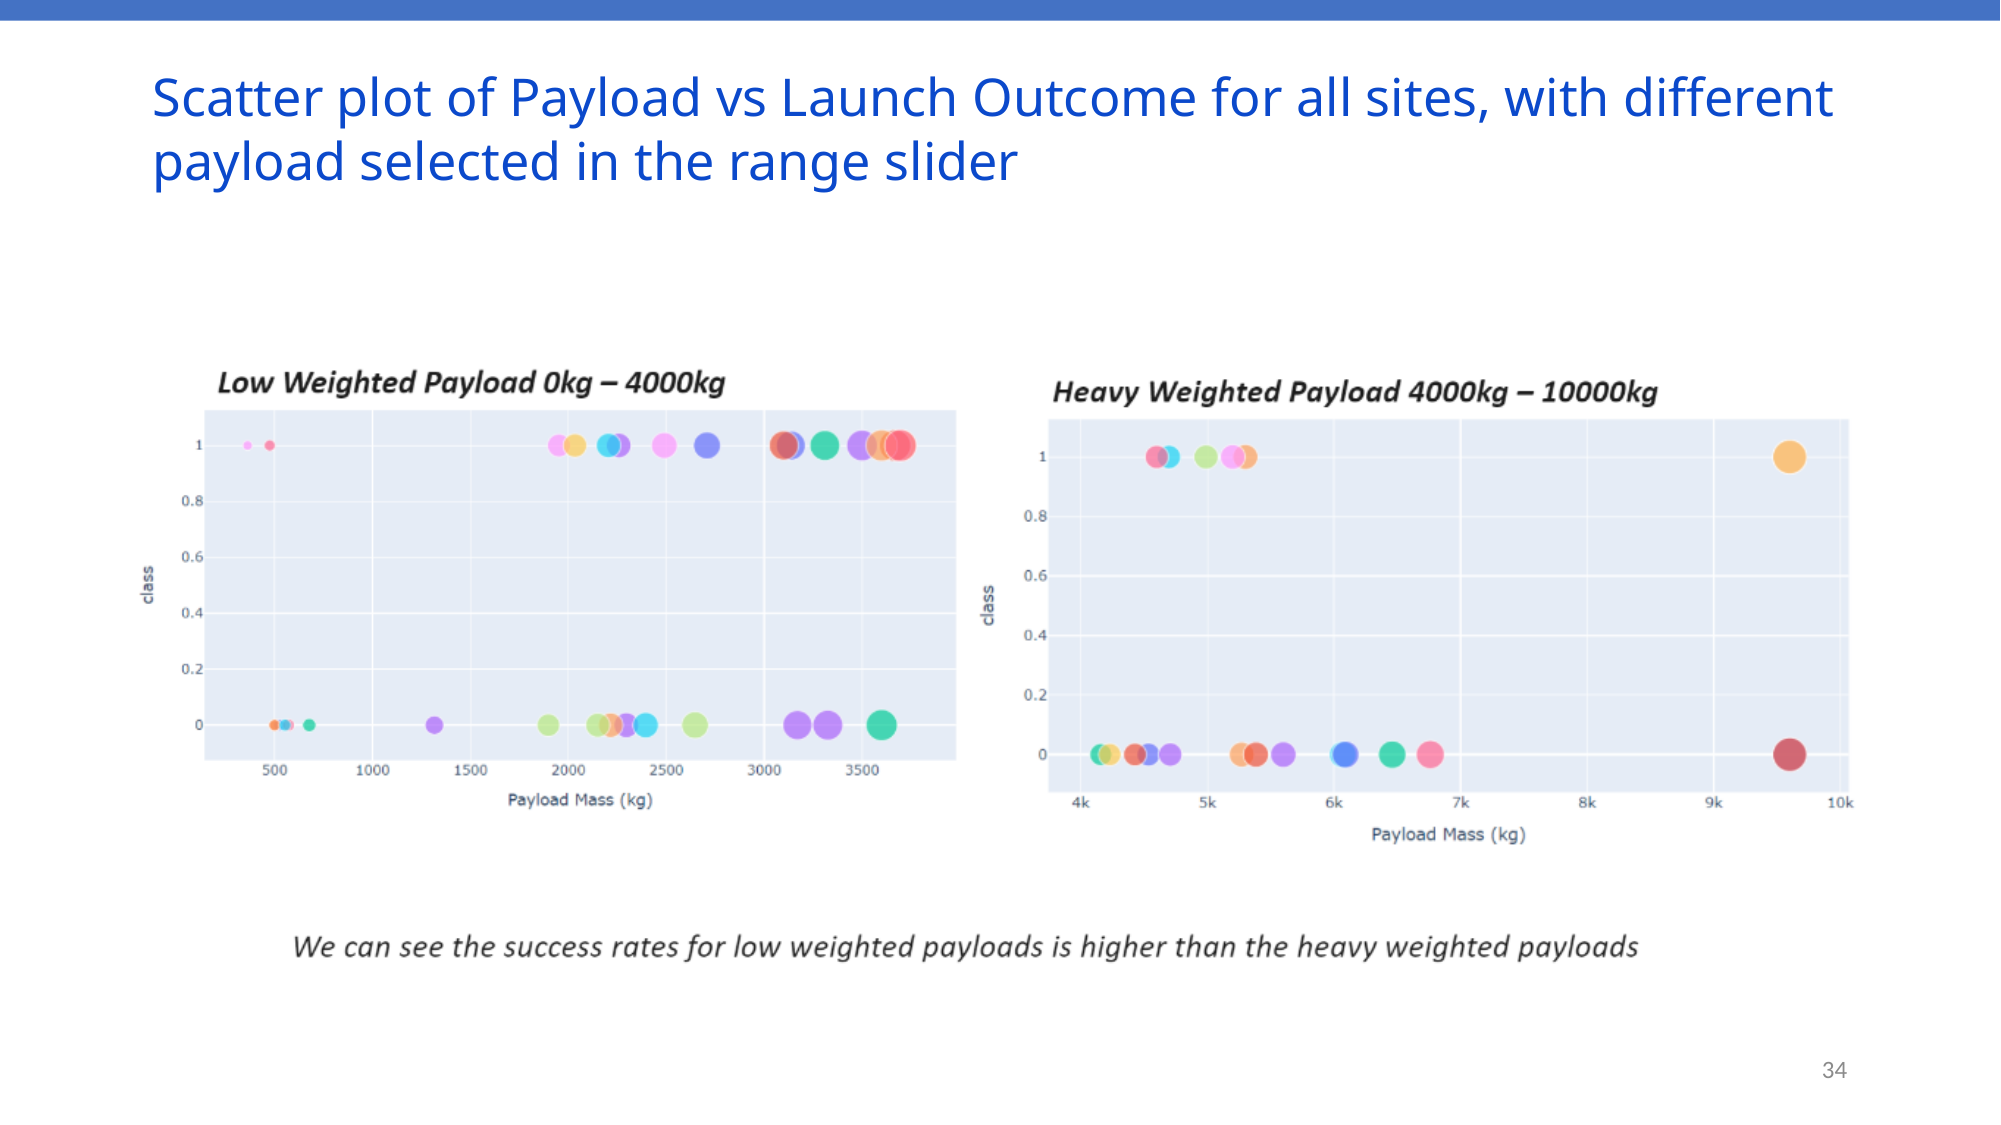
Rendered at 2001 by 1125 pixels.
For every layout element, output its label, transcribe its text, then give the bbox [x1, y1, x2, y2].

slide_number 34 [1412, 1042, 1863, 1103]
text_box [0, 0, 2000, 21]
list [137, 359, 1863, 981]
text_box Scatter plot of Payload vs Launch Outcome for all sites, with different payload selected in the range slider [137, 47, 1863, 201]
